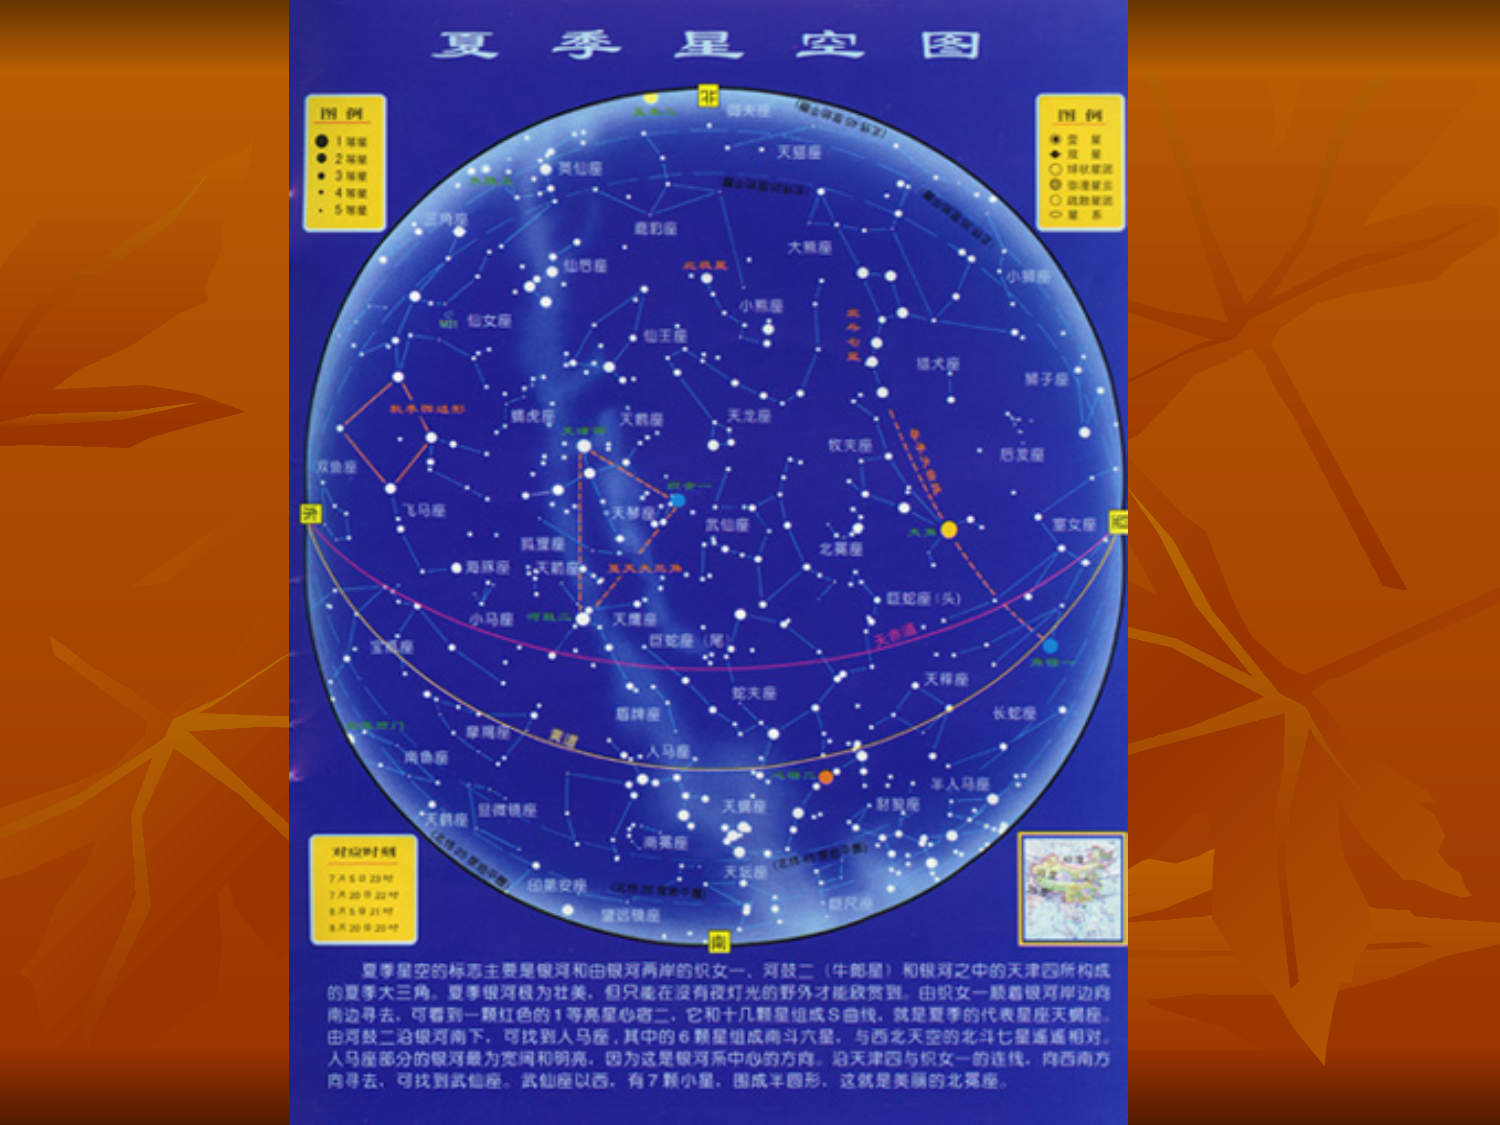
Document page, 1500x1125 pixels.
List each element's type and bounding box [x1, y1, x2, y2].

picture [289, 0, 1128, 1125]
